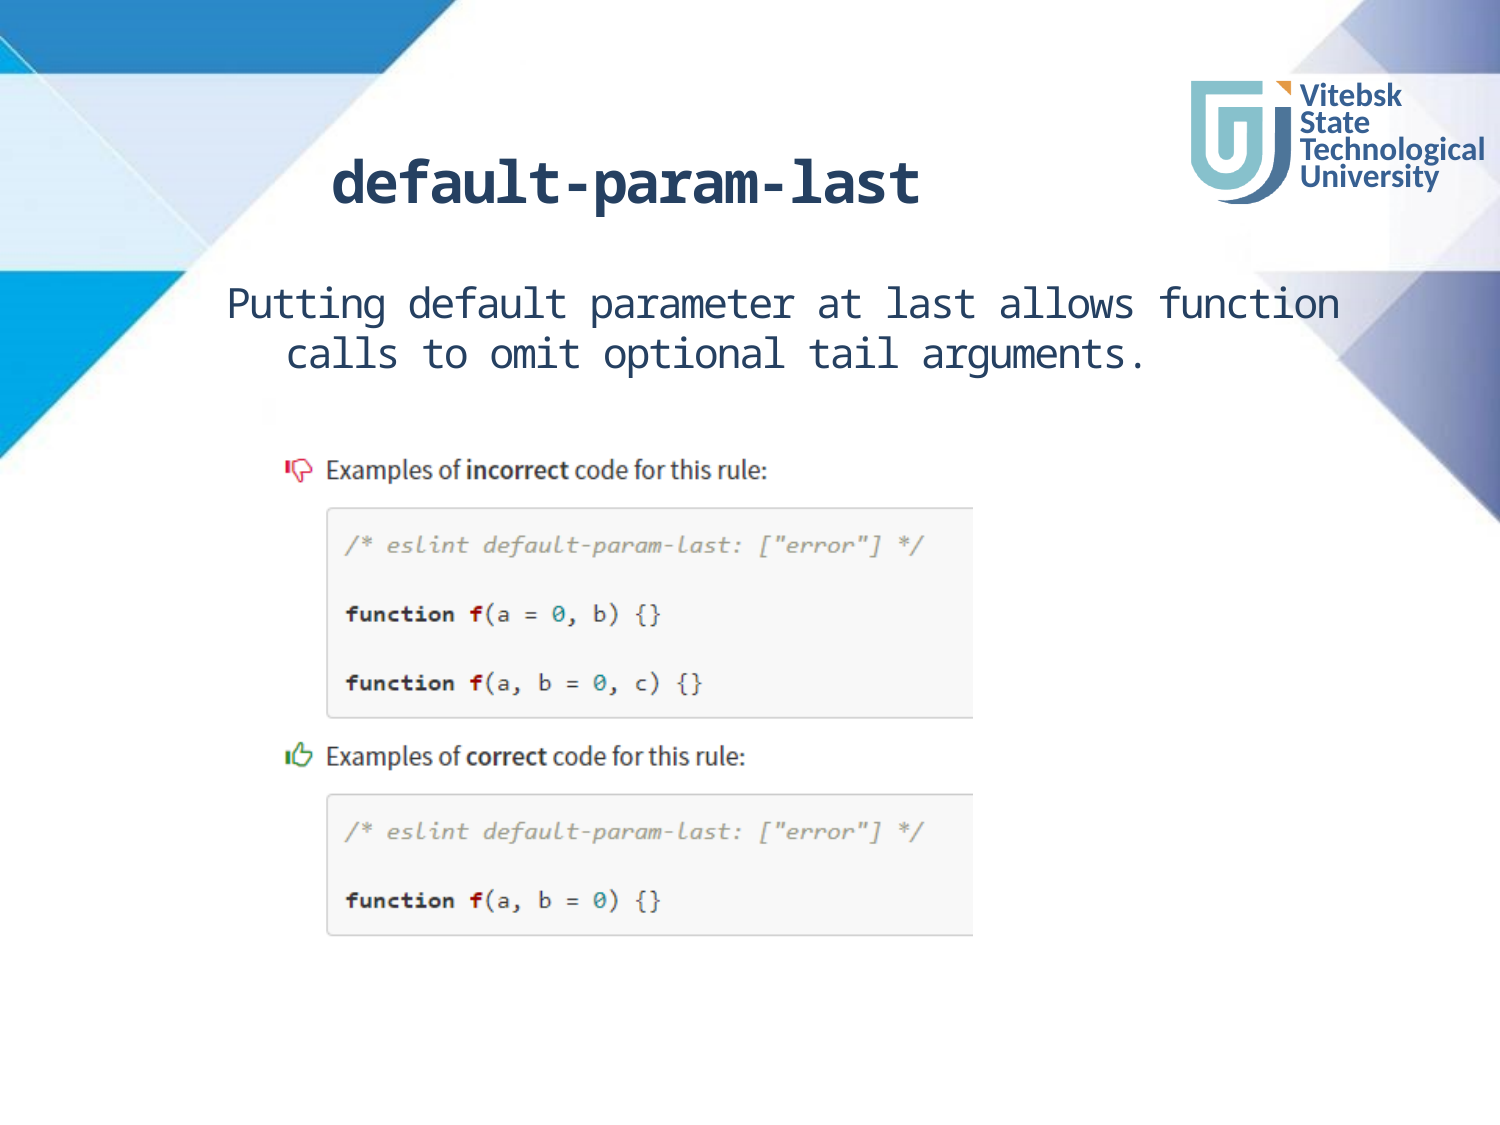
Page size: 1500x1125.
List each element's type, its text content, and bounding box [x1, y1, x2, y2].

title default-param-last [316, 105, 1176, 256]
list Putting default parameter at last allows function calls to omit optional tail arguments. [210, 269, 1454, 1007]
picture [0, 0, 1500, 1125]
